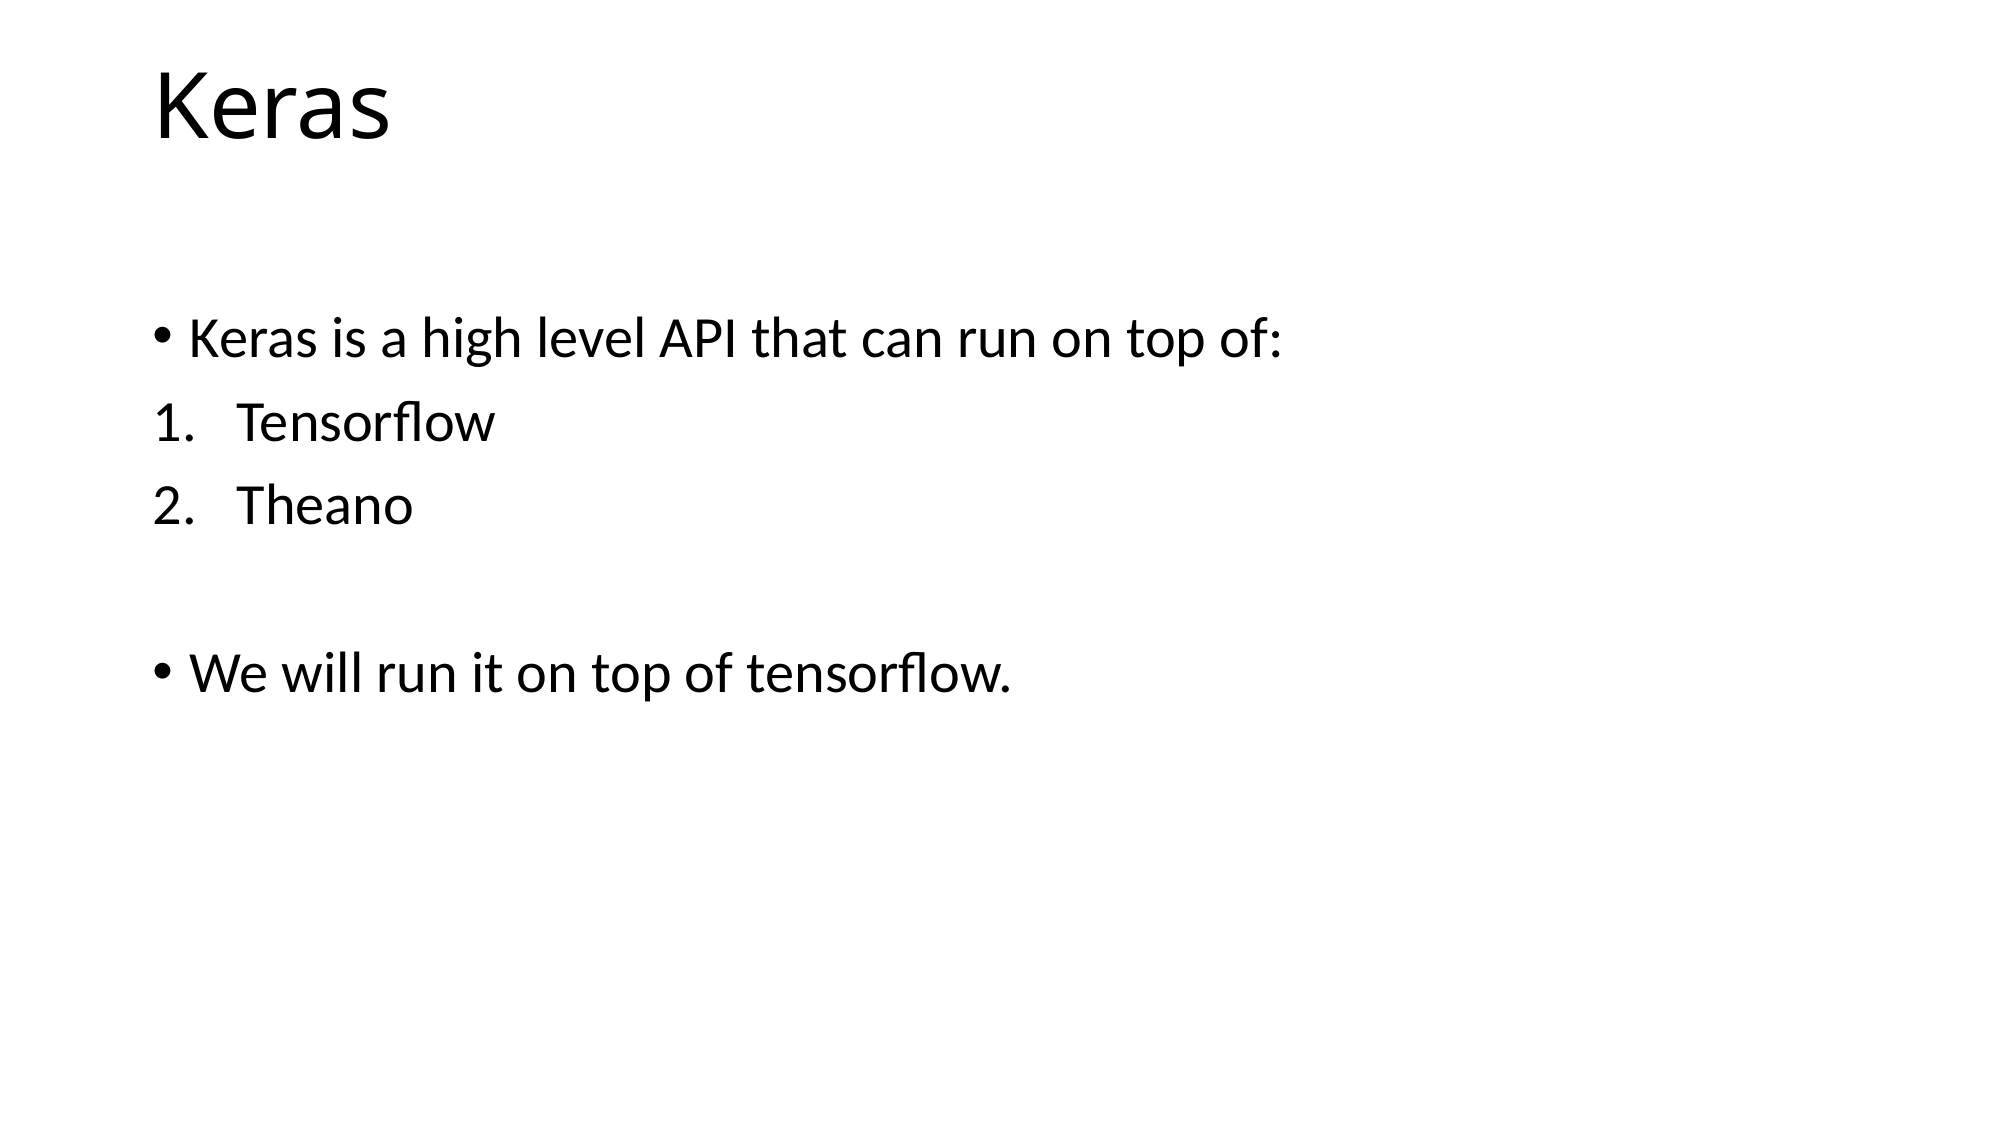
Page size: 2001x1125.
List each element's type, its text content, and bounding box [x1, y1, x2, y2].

title Keras [137, 0, 1863, 218]
list Keras is a high level API that can run on top of: Tensorflow Theano We will run it on top of tensorflow. [137, 299, 1863, 1014]
